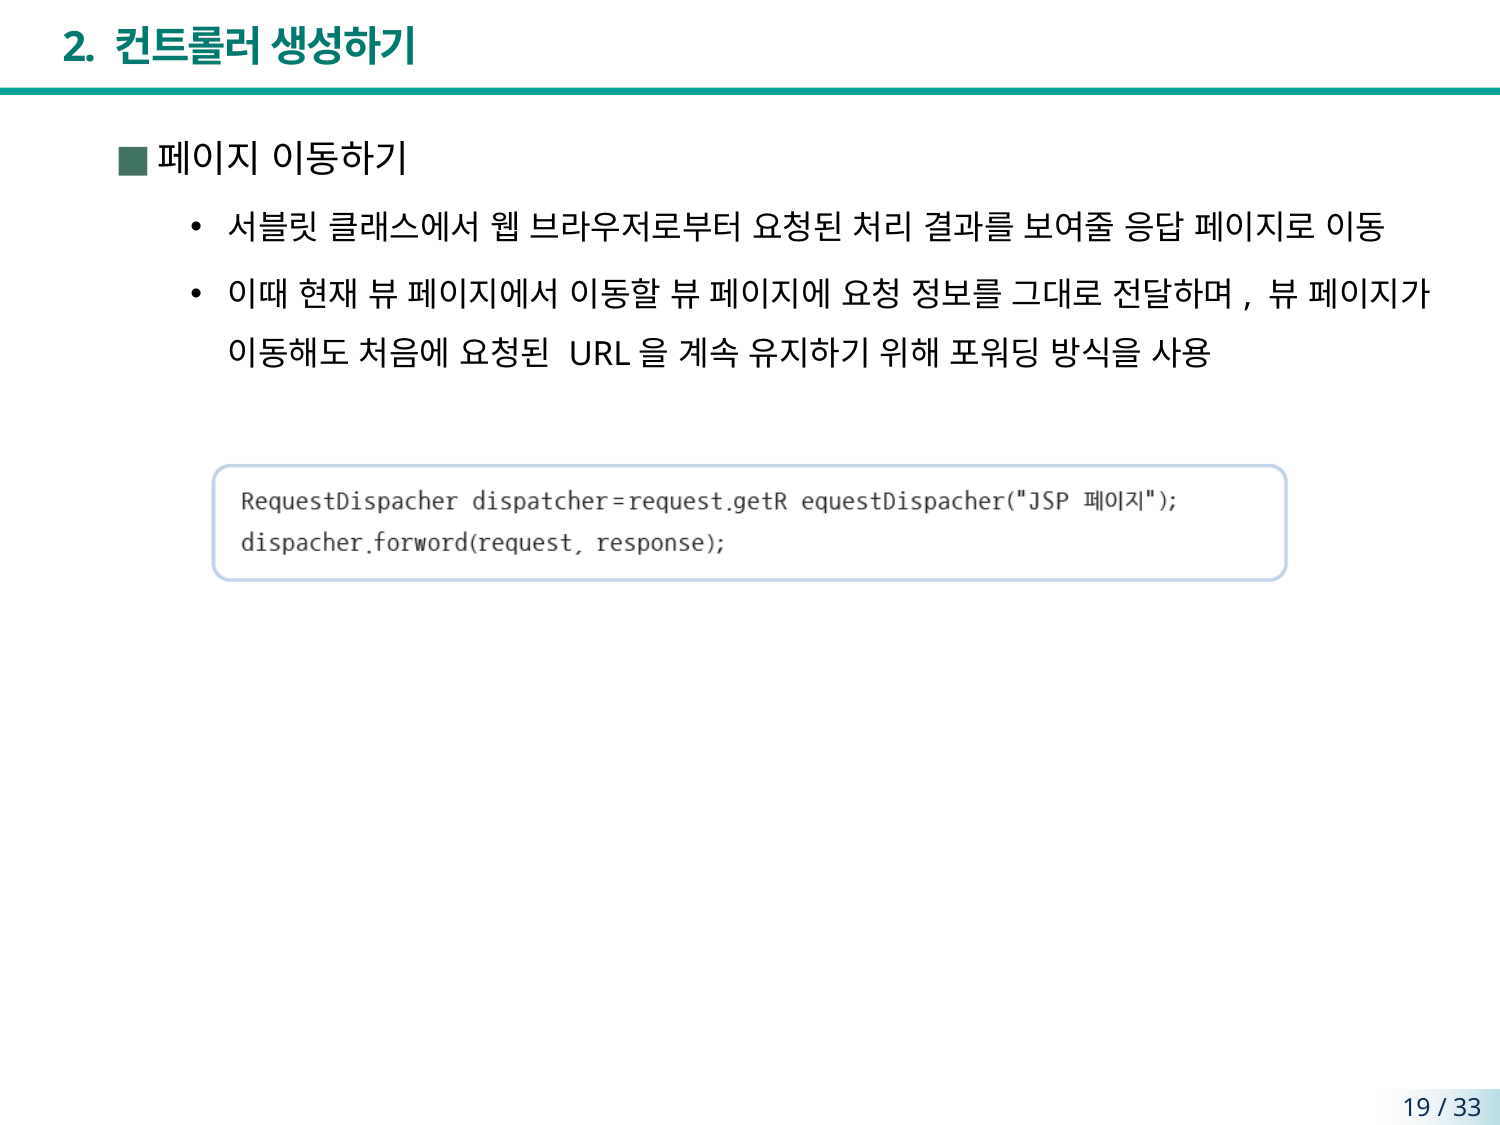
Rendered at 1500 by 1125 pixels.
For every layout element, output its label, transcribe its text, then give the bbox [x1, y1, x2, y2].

picture [208, 458, 1292, 586]
list 페이지 이동하기 서블릿 클래스에서 웹 브라우저로부터 요청된 처리 결과를 보여줄 응답 페이지로 이동 이때 현재 뷰 페이지에서 이동할 뷰 페이지에 요청 정보를 그대로 전달하며, 뷰 페이지가 이동해도 처음에 요청된 URL을 계속 유지하기 위해 포워딩 방식을 사용 [100, 127, 1459, 1050]
title 2. 컨트롤러 생성하기 [47, 5, 1325, 84]
